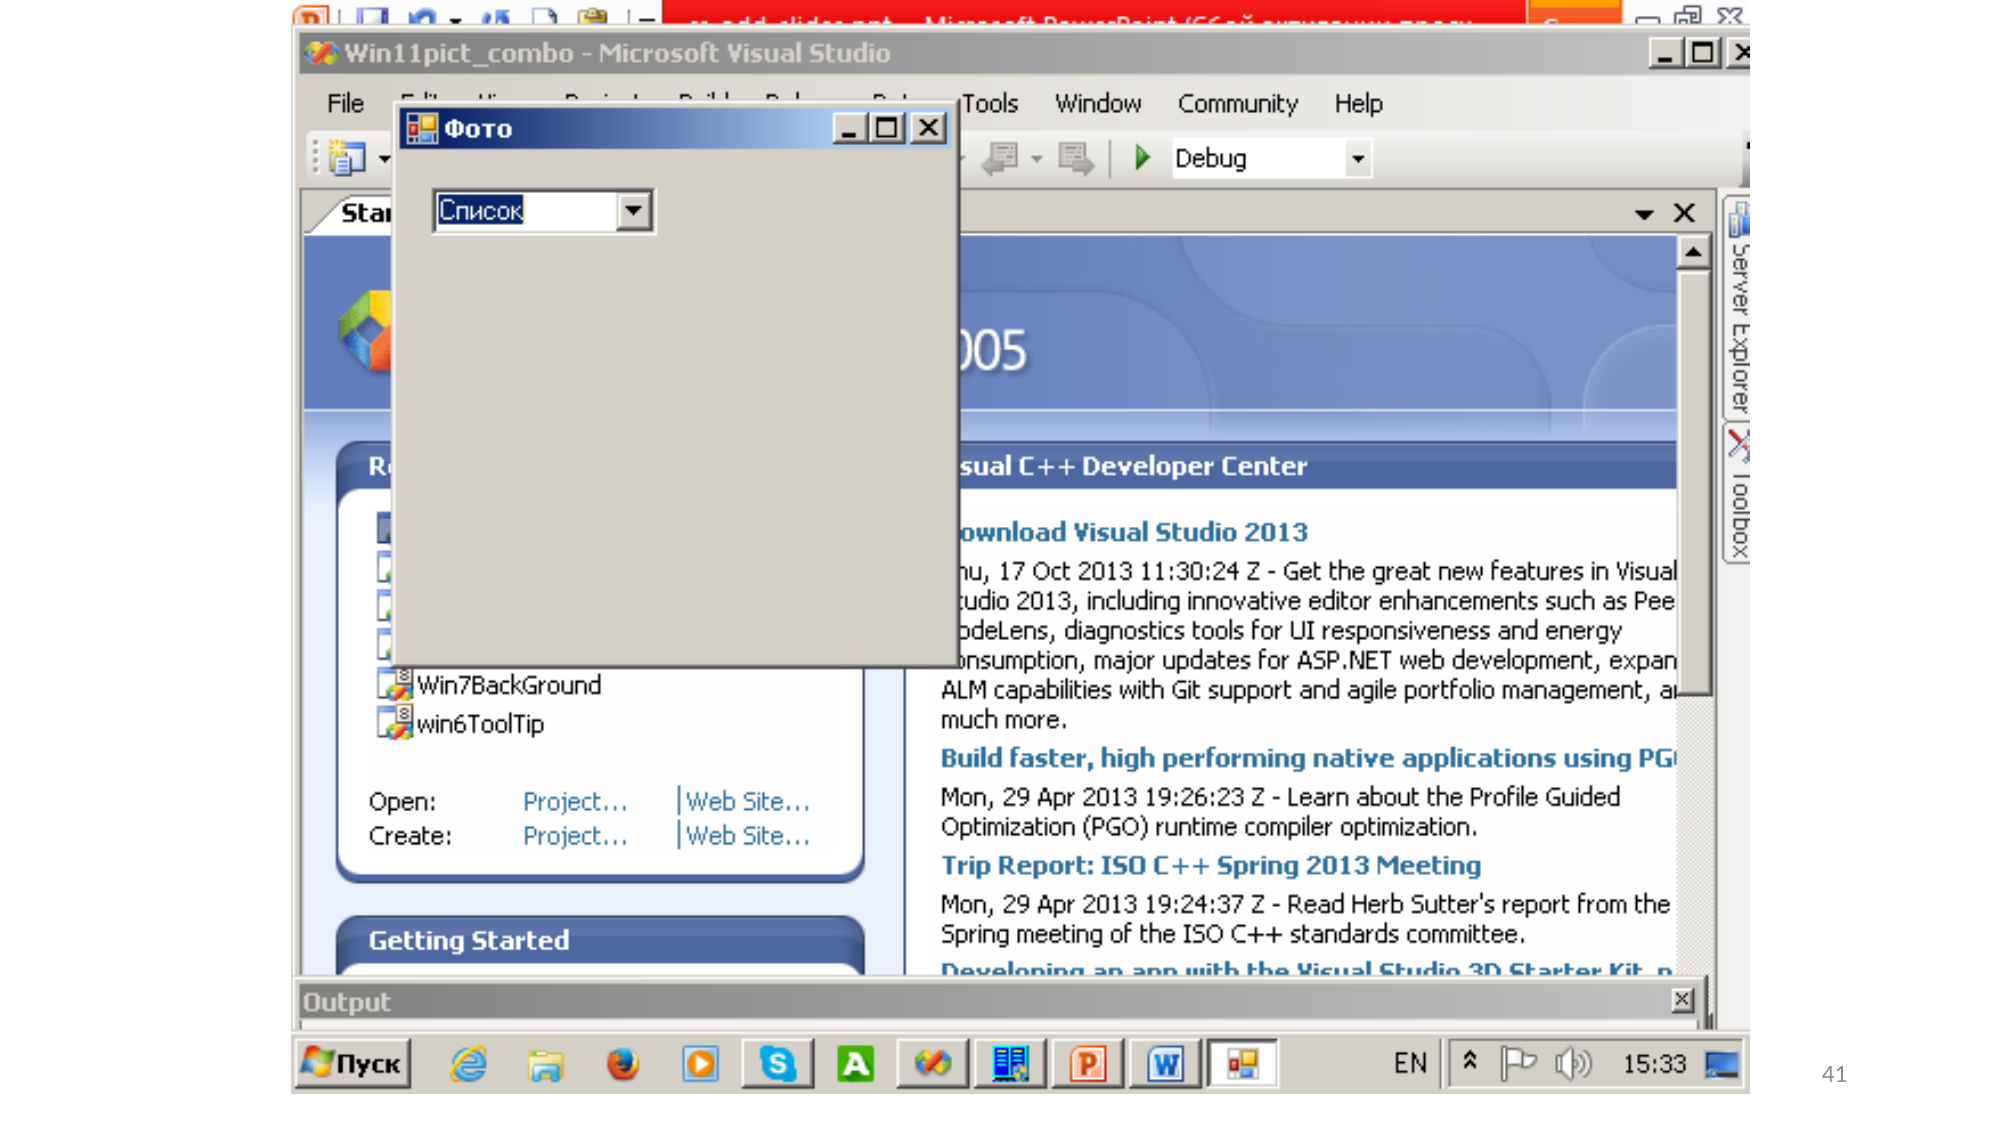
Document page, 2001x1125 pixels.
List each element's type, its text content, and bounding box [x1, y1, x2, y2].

picture [291, 0, 1750, 1094]
slide_number 41 [1412, 1042, 1863, 1103]
